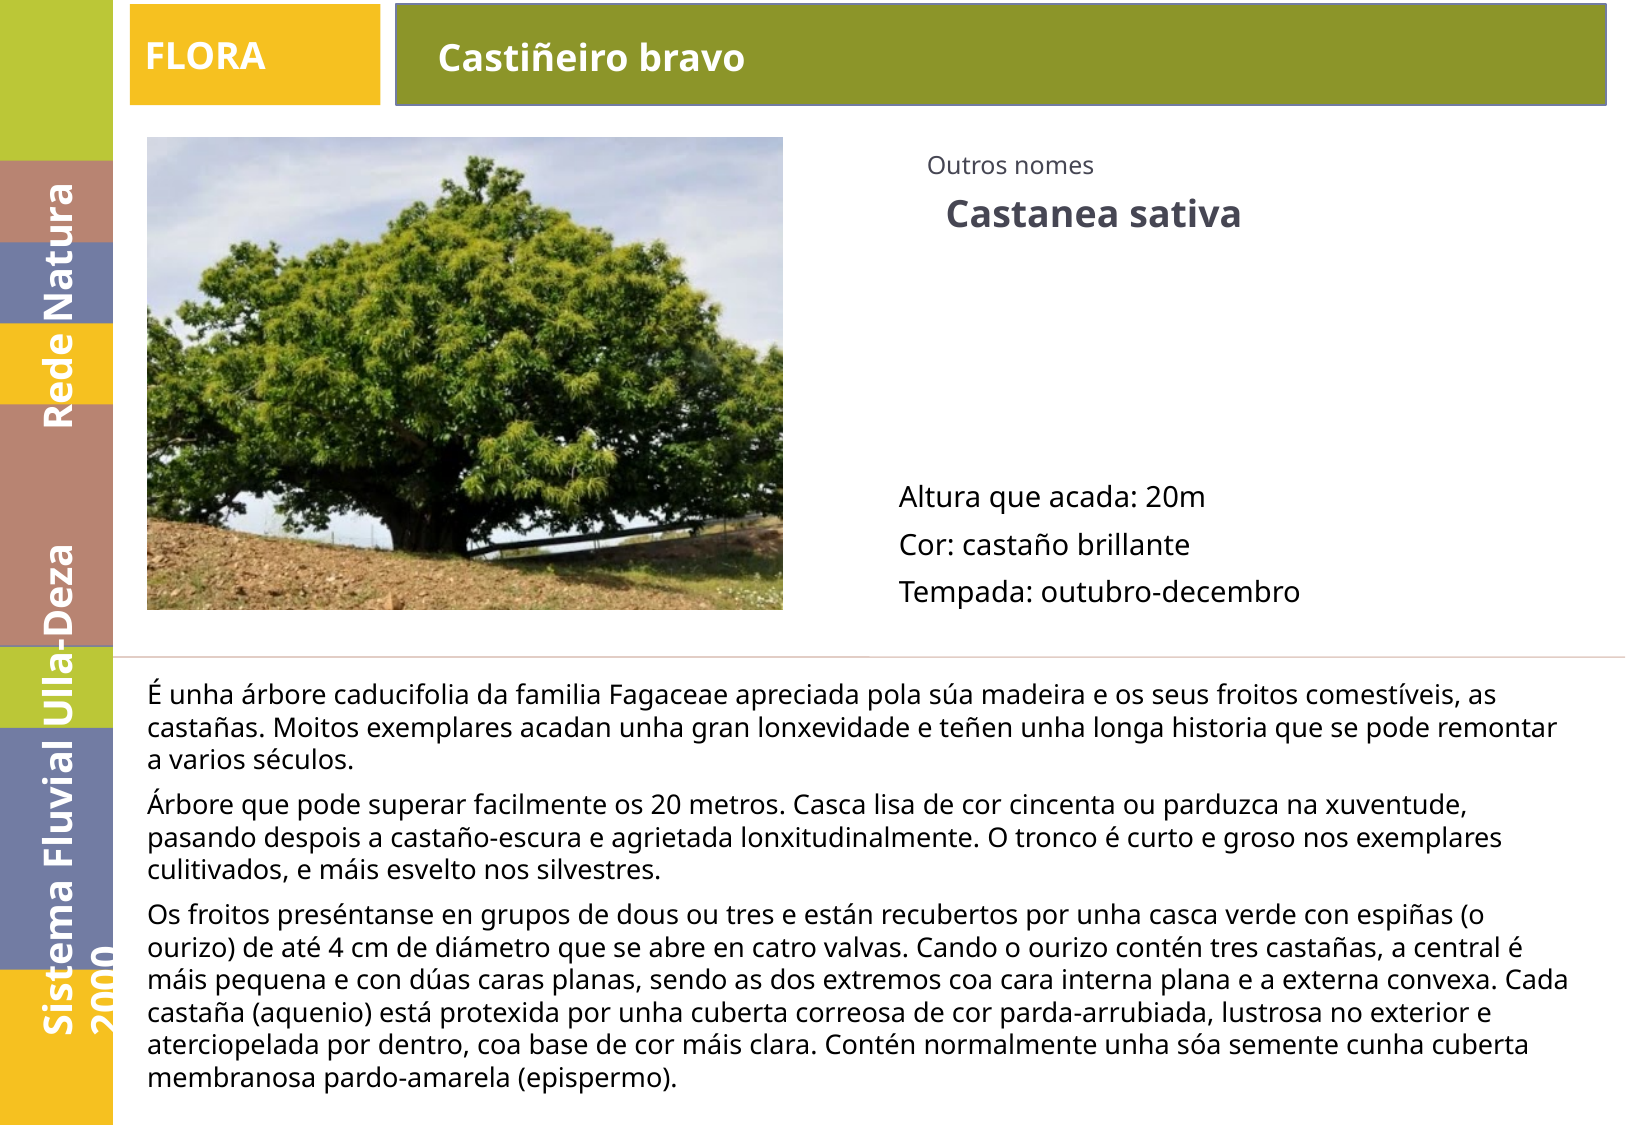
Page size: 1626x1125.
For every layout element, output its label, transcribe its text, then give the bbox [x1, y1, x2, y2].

picture [146, 136, 784, 610]
list Castanea sativa [898, 190, 1435, 478]
list Altura que acada: 20m Cor: castaño brillante Tempada: outubro-decembro [898, 478, 1572, 677]
list É unha árbore caducifolia da familia Fagaceae apreciada pola súa madeira e os seus froitos comestíveis, as castañas. Moitos exemplares acadan unha gran lonxevidade e teñen unha longa historia que se pode remontar a varios séculos. Árbore que pode superar facilmente os 20 metros. Casca lisa de cor cincenta ou parduzca na xuventude, pasando despois a castaño-escura e agrietada lonxitudinalmente. O tronco é curto e groso nos exemplares culitivados, e máis esvelto nos silvestres. Os froitos preséntanse en grupos de dous ou tres e están recubertos por unha casca verde con espiñas (o ourizo) de até 4 cm de diámetro que se abre en catro valvas. Cando o ourizo contén tres castañas, a central é máis pequena e con dúas caras planas, sendo as dos extremos coa cara interna plana e a externa convexa. Cada castaña (aquenio) está protexida por unha cuberta correosa de cor parda-arrubiada, lustrosa no exterior e aterciopelada por dentro, coa base de cor máis clara. Contén normalmente unha sóa semente cunha cuberta membranosa pardo-amarela (epispermo). [147, 677, 1572, 1125]
list Outros nomes [898, 0, 1100, 190]
list Castiñeiro bravo [422, 16, 1073, 95]
